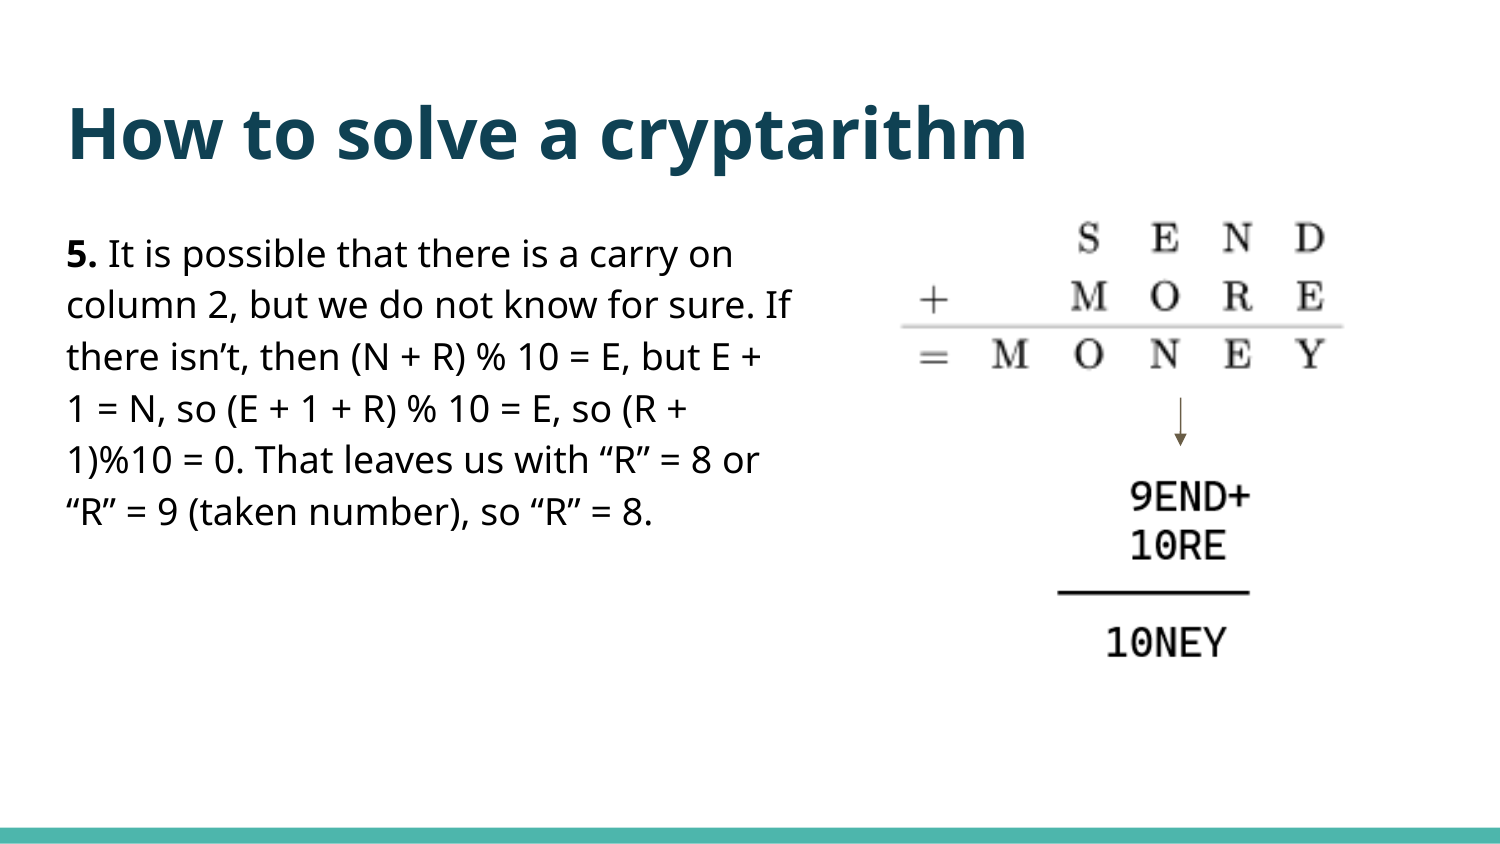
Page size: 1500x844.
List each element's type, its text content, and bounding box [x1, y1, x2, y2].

title How to solve a cryptarithm [51, 72, 1449, 189]
picture [998, 439, 1363, 701]
list 5. It is possible that there is a carry on column 2, but we do not know for sure. If there isn’t, then (N + R) % 10 = E, but E + 1 = N, so (E + 1 + R) % 10 = E, so (R + 1)%10 = 0. That leaves us with “R” = 8 or “R” = 9 (taken number), so “R” = 8. [51, 207, 810, 484]
picture [895, 207, 1350, 389]
